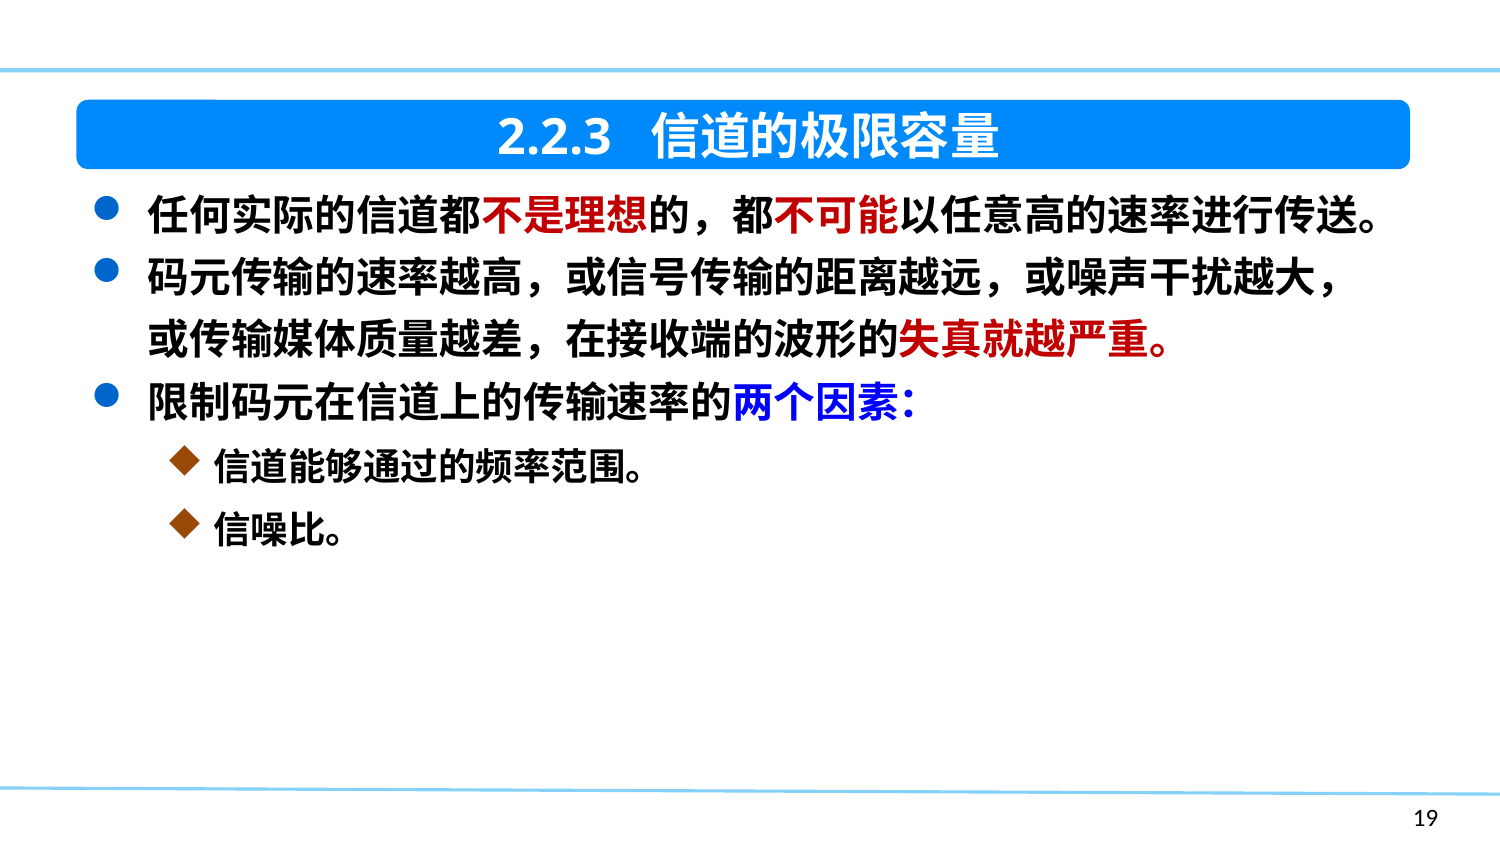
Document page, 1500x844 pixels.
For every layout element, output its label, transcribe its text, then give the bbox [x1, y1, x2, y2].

list 任何实际的信道都不是理想的，都不可能以任意高的速率进行传送。 码元传输的速率越高，或信号传输的距离越远，或噪声干扰越大，或传输媒体质量越差，在接收端的波形的失真就越严重。 限制码元在信道上的传输速率的两个因素： 信道能够通过的频率范围。 信噪比。 [76, 168, 1410, 712]
list 2.2.3 信道的极限容量 [204, 104, 1293, 165]
